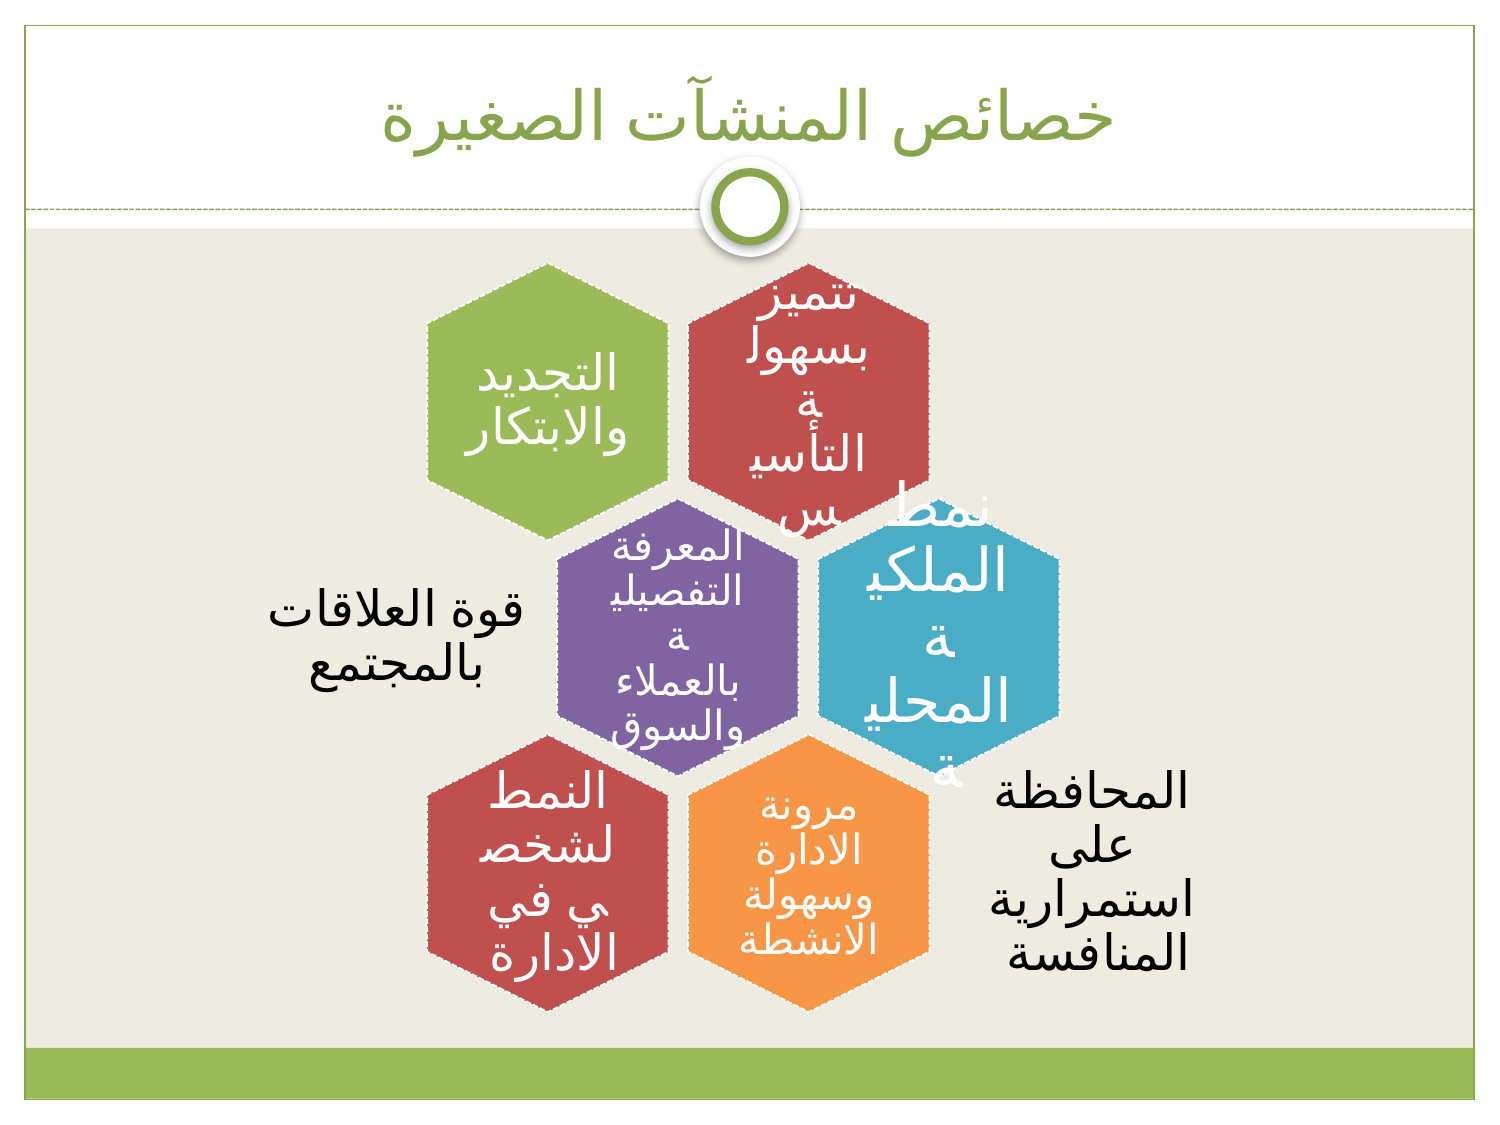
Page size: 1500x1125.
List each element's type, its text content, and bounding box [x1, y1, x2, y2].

title خصائص المنشآت الصغيرة [49, 37, 1450, 162]
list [49, 262, 1445, 1013]
